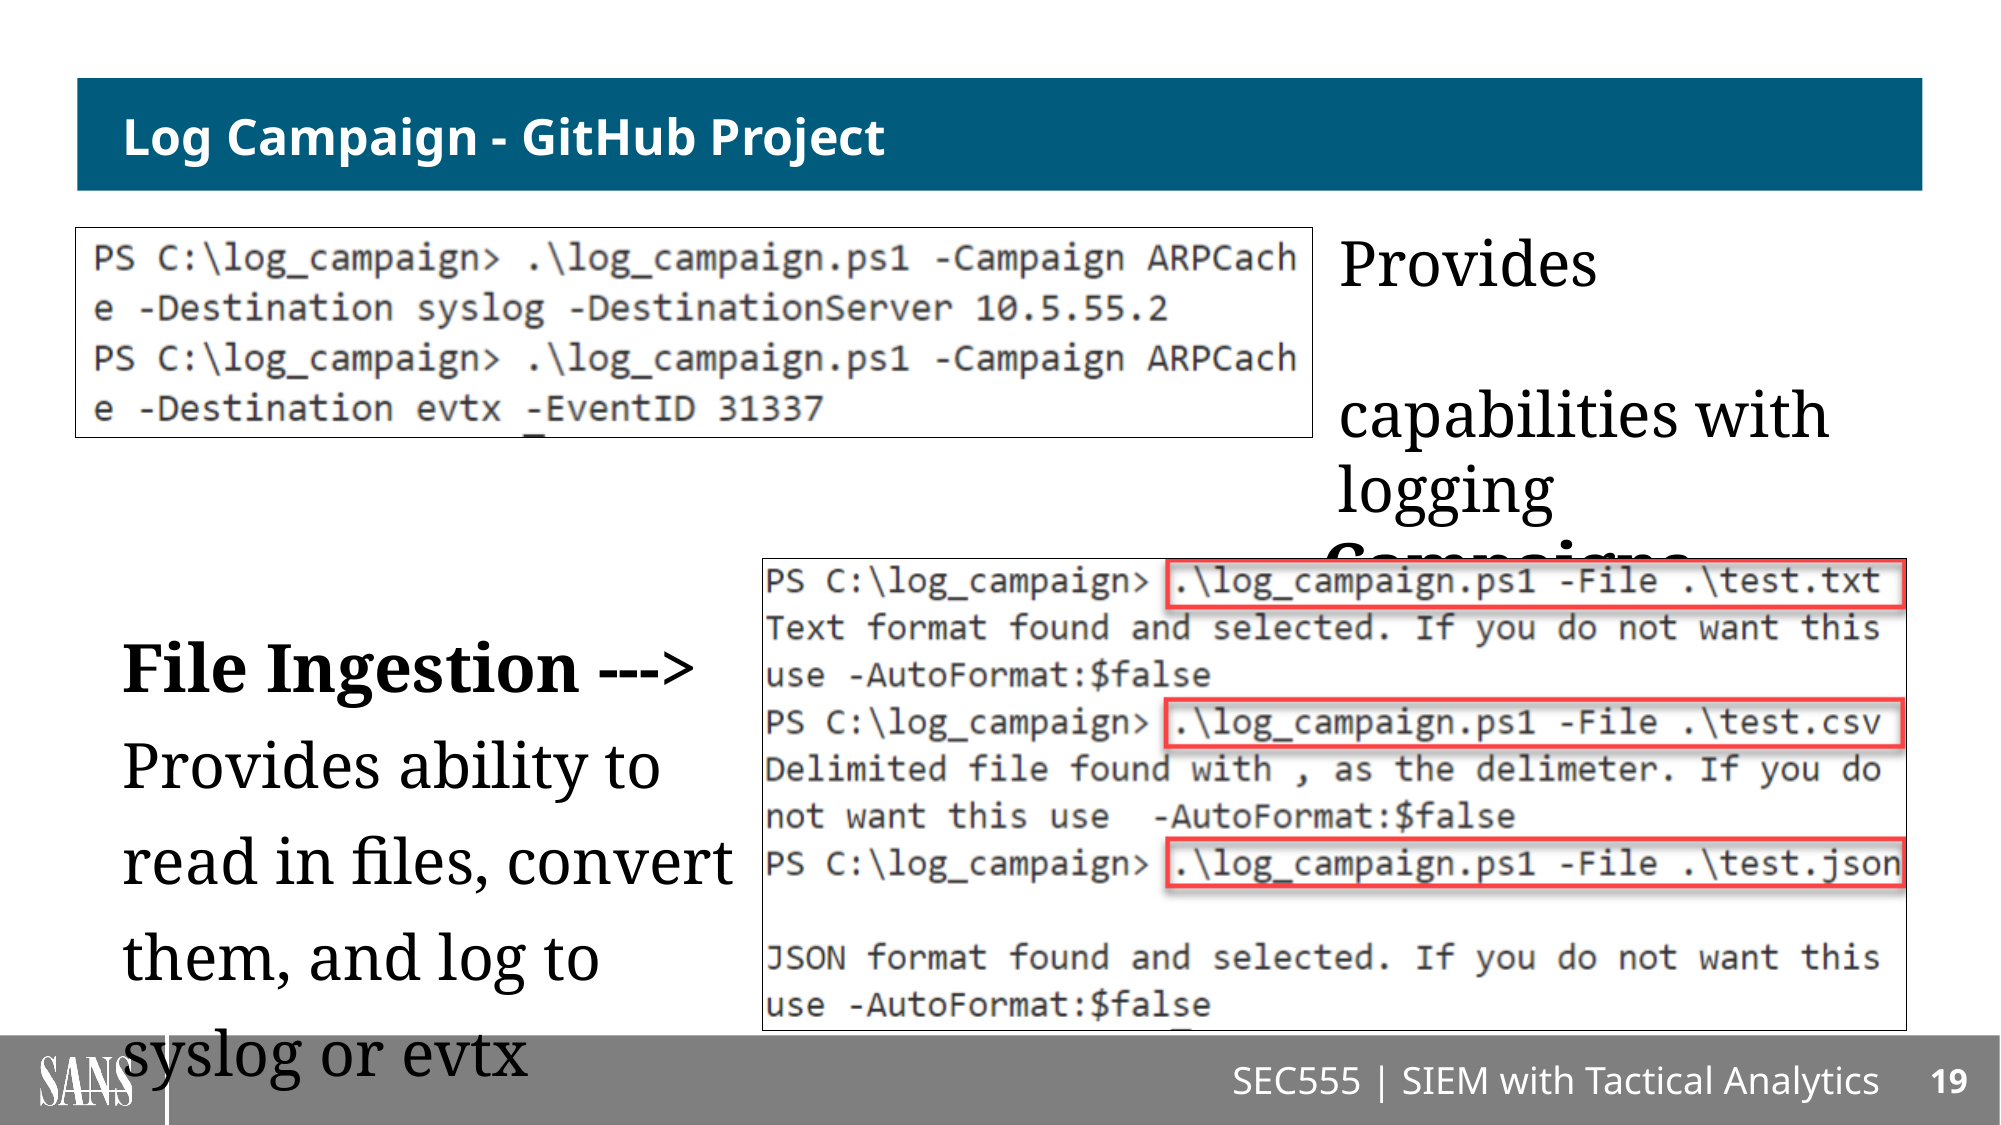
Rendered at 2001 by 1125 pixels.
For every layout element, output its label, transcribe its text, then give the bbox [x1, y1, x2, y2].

title Log Campaign - GitHub Project [107, 78, 1893, 191]
list Provides detection capabilities with logging Campaigns File Ingestion ---> Provides ability to read in files, convert them, and log to syslog or evtx [107, 212, 1893, 1013]
picture [74, 226, 1313, 438]
picture [762, 558, 1907, 1031]
